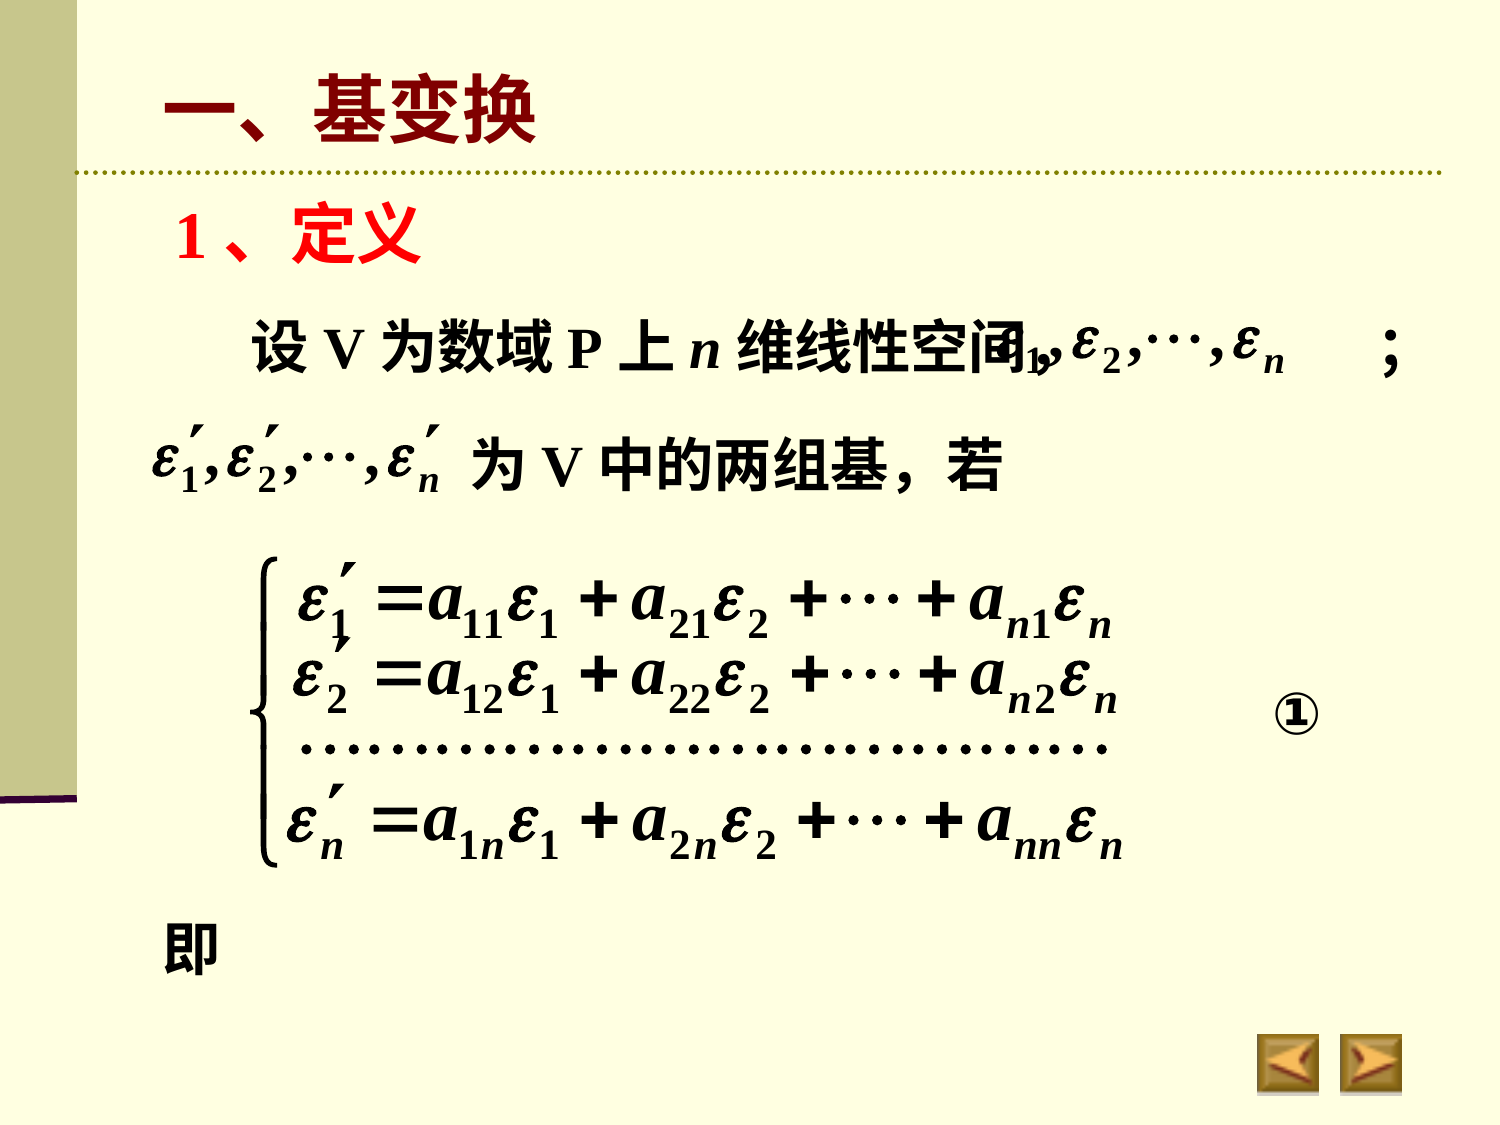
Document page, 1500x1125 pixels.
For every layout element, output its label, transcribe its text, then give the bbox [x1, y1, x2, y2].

text_box 1、定义 [159, 184, 715, 280]
picture [1257, 1034, 1319, 1096]
picture [1340, 1034, 1402, 1096]
text_box 一、基变换 [147, 54, 963, 160]
text_box 即 [147, 904, 405, 990]
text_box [147, 420, 1205, 506]
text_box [236, 302, 1500, 388]
text_box ① [1257, 668, 1447, 754]
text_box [242, 550, 1135, 873]
